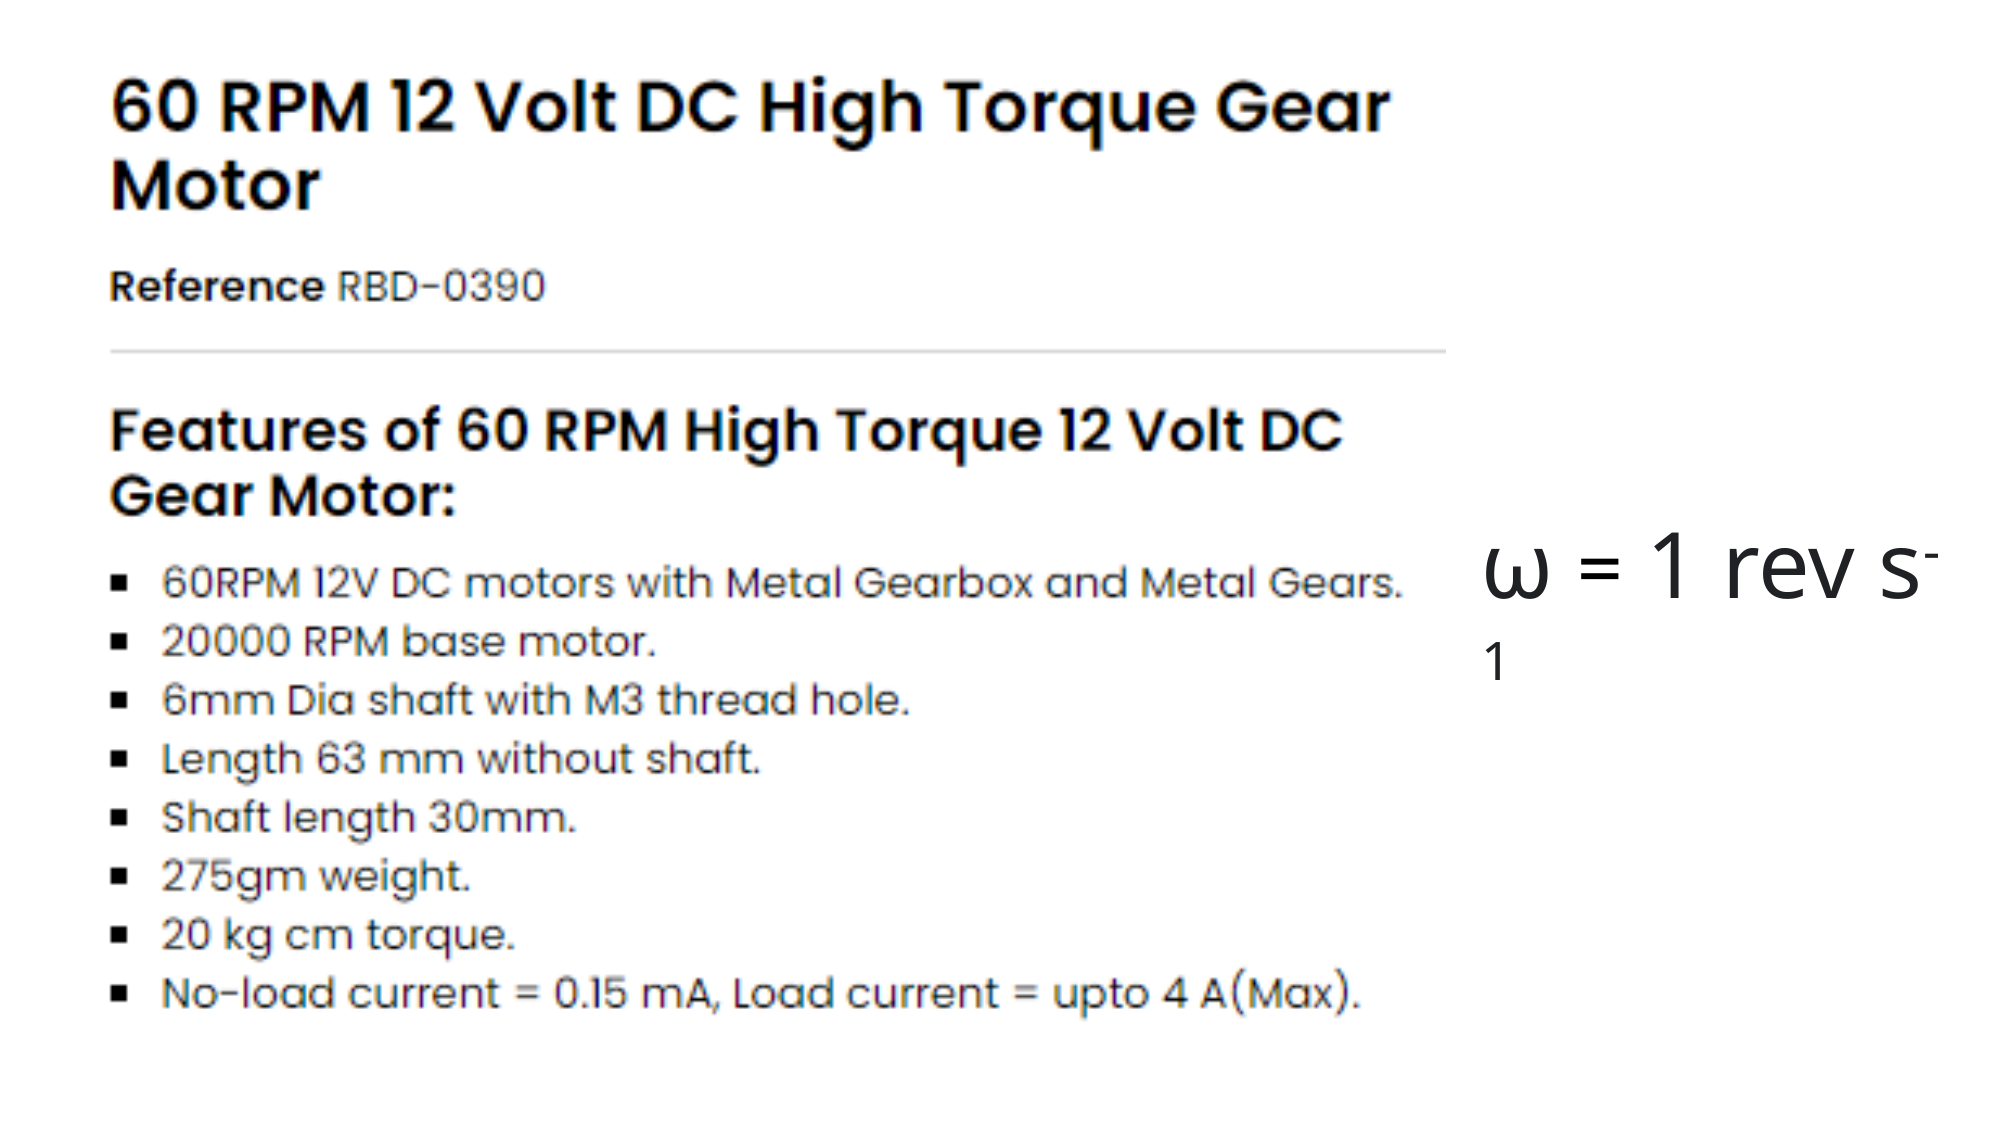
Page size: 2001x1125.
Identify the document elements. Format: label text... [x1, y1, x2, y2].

text_box ω = 1 rev s-1 [1466, 499, 1974, 734]
picture [89, 0, 1446, 1048]
